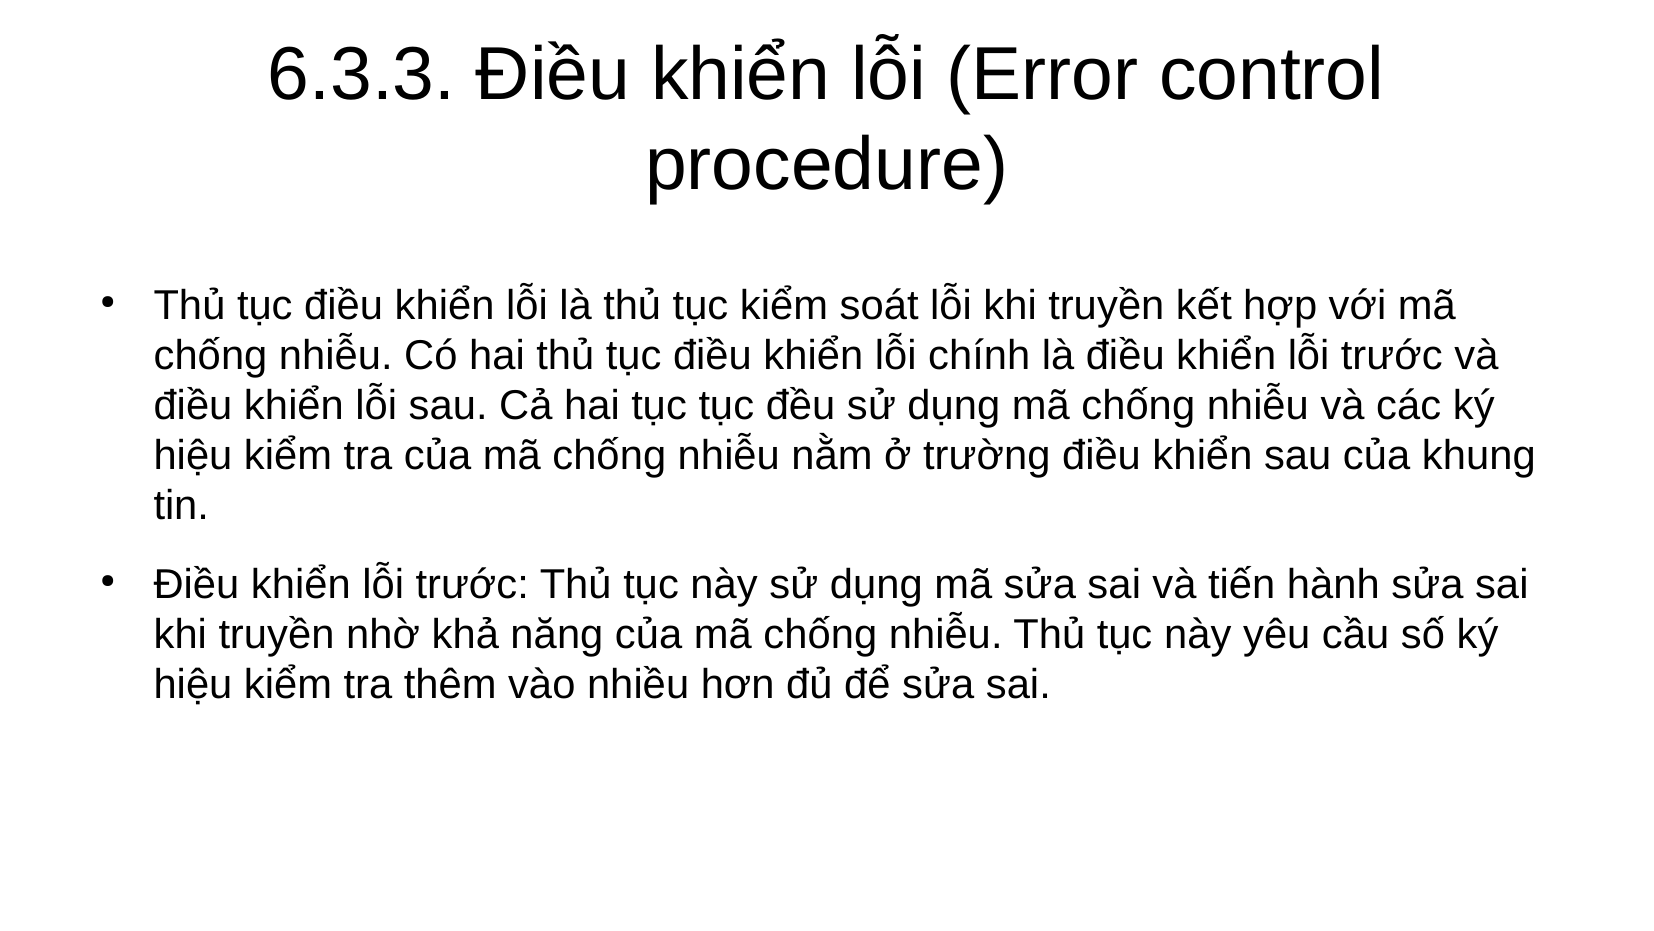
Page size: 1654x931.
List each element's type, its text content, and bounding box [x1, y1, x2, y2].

title 6.3.3. Điều khiển lỗi (Error control procedure) [82, 12, 1571, 218]
list Thủ tục điều khiển lỗi là thủ tục kiểm soát lỗi khi truyền kết hợp với mã chống nhiễu. Có hai thủ tục điều khiển lỗi chính là điều khiển lỗi trước và điều khiển lỗi sau. Cả hai tục tục đều sử dụng mã chống nhiễu và các ký hiệu kiểm tra của mã chống nhiễu nằm ở trường điều khiển sau của khung tin. Điều khiển lỗi trước: Thủ tục này sử dụng mã sửa sai và tiến hành sửa sai khi truyền nhờ khả năng của mã chống nhiễu. Thủ tục này yêu cầu số ký hiệu kiểm tra thêm vào nhiều hơn đủ để sửa sai. [82, 277, 1571, 817]
